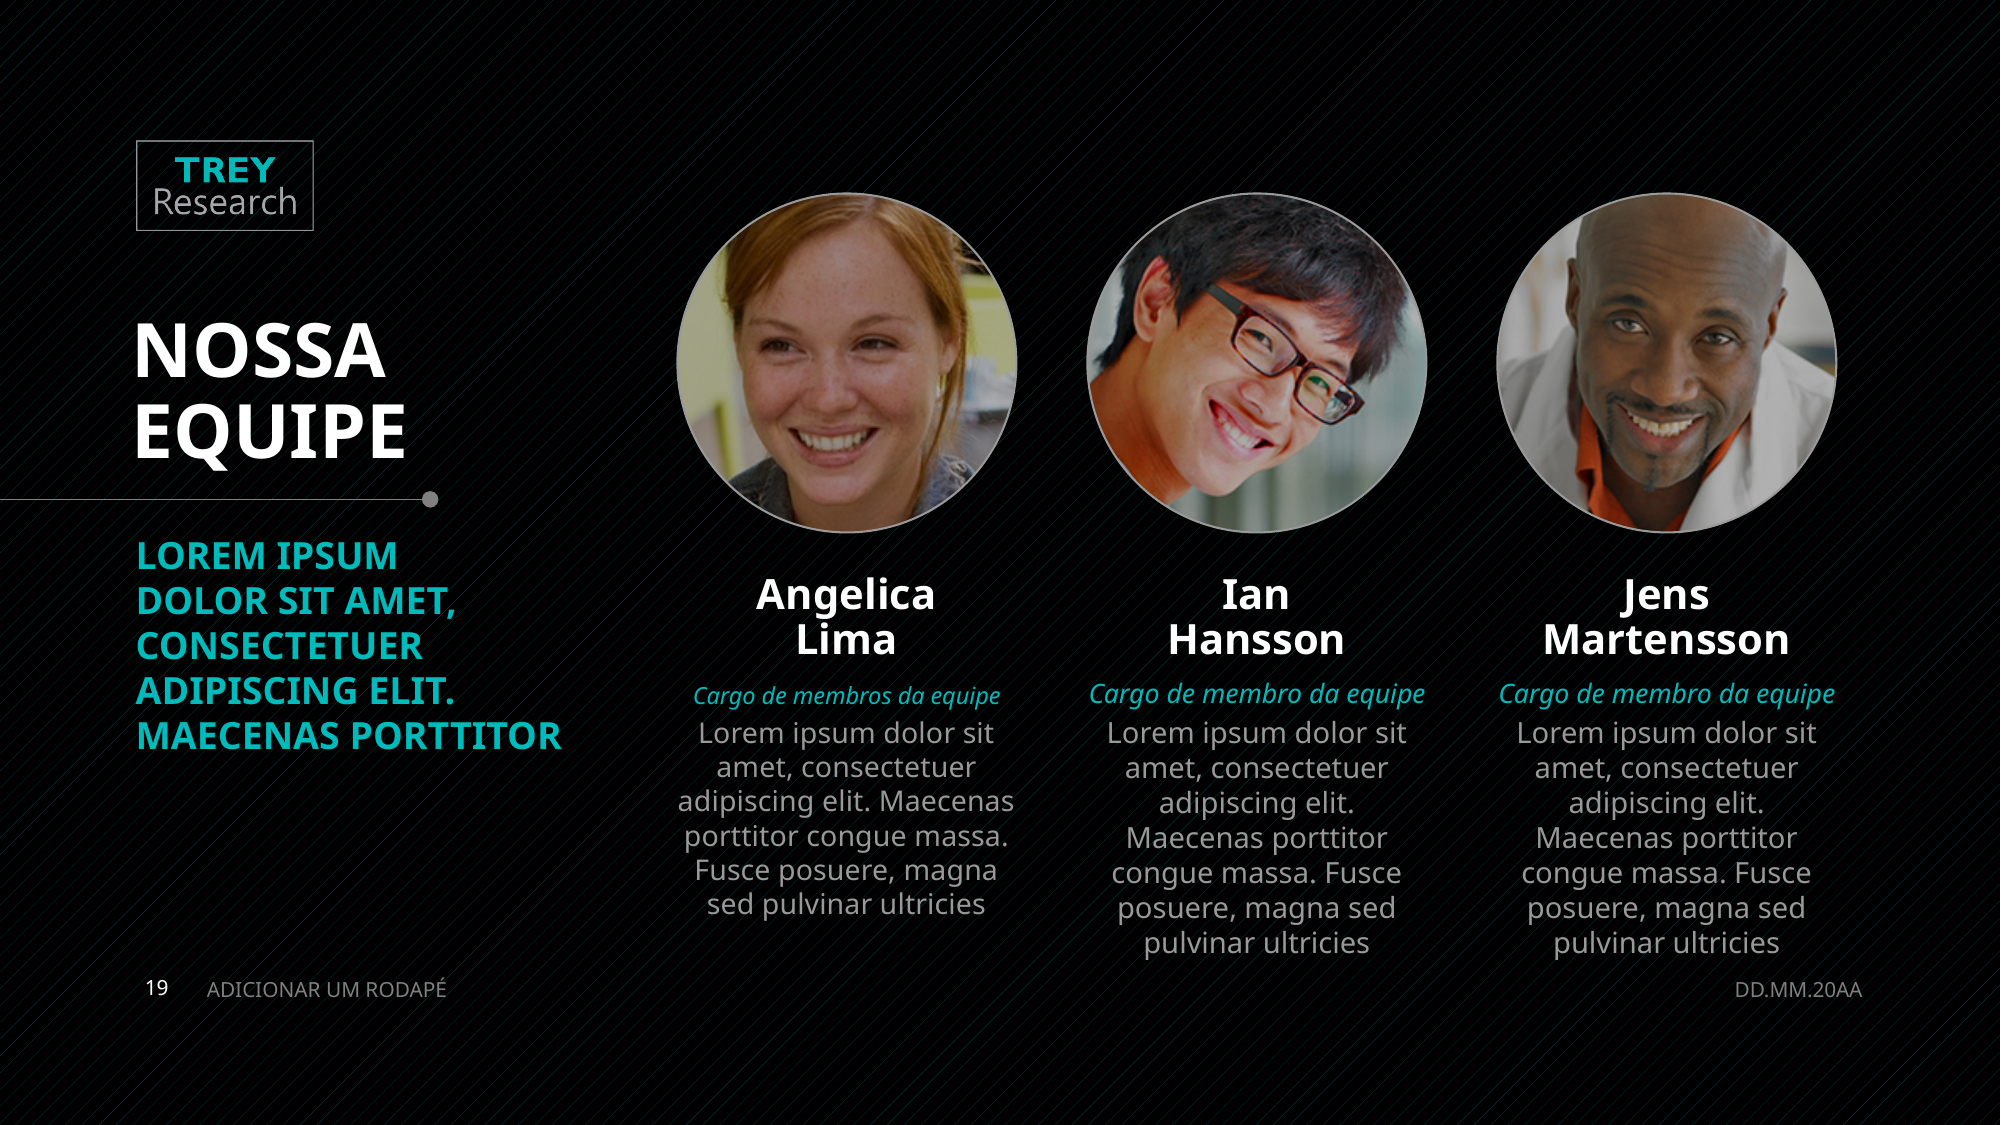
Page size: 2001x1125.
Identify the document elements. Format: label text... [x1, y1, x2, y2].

list Angelica Lima [677, 562, 1017, 663]
list Lorem ipsum dolor sit amet, consectetuer adipiscing elit. Maecenas porttitor congue massa. Fusce posuere, magna sed pulvinar ultricies [677, 714, 1017, 925]
list Jens Martensson [1497, 562, 1837, 663]
list Lorem ipsum dolor sit amet, consectetuer adipiscing elit. Maecenas porttitor congue massa. Fusce posuere, magna sed pulvinar ultricies [1087, 714, 1427, 925]
picture [677, 193, 1017, 533]
slide_number DD.MM.20AA [1643, 964, 1863, 1014]
footer ADICIONAR UM RODAPÉ [191, 964, 671, 1014]
list Ian Hansson [1087, 562, 1427, 663]
list LOREM IPSUM DOLOR SIT AMET, CONSECTETUER ADIPISCING ELIT. MAECENAS PORTTITOR [135, 532, 600, 877]
picture [1087, 193, 1427, 533]
list Cargo de membros da equipe [677, 663, 1017, 710]
list Cargo de membro da equipe [1087, 663, 1427, 710]
picture [1497, 193, 1837, 533]
slide_number 19 [127, 964, 186, 1014]
title NOSSA EQUIPE [131, 263, 596, 475]
picture [136, 140, 314, 231]
list Lorem ipsum dolor sit amet, consectetuer adipiscing elit. Maecenas porttitor congue massa. Fusce posuere, magna sed pulvinar ultricies [1497, 714, 1837, 925]
list Cargo de membro da equipe [1497, 663, 1837, 710]
